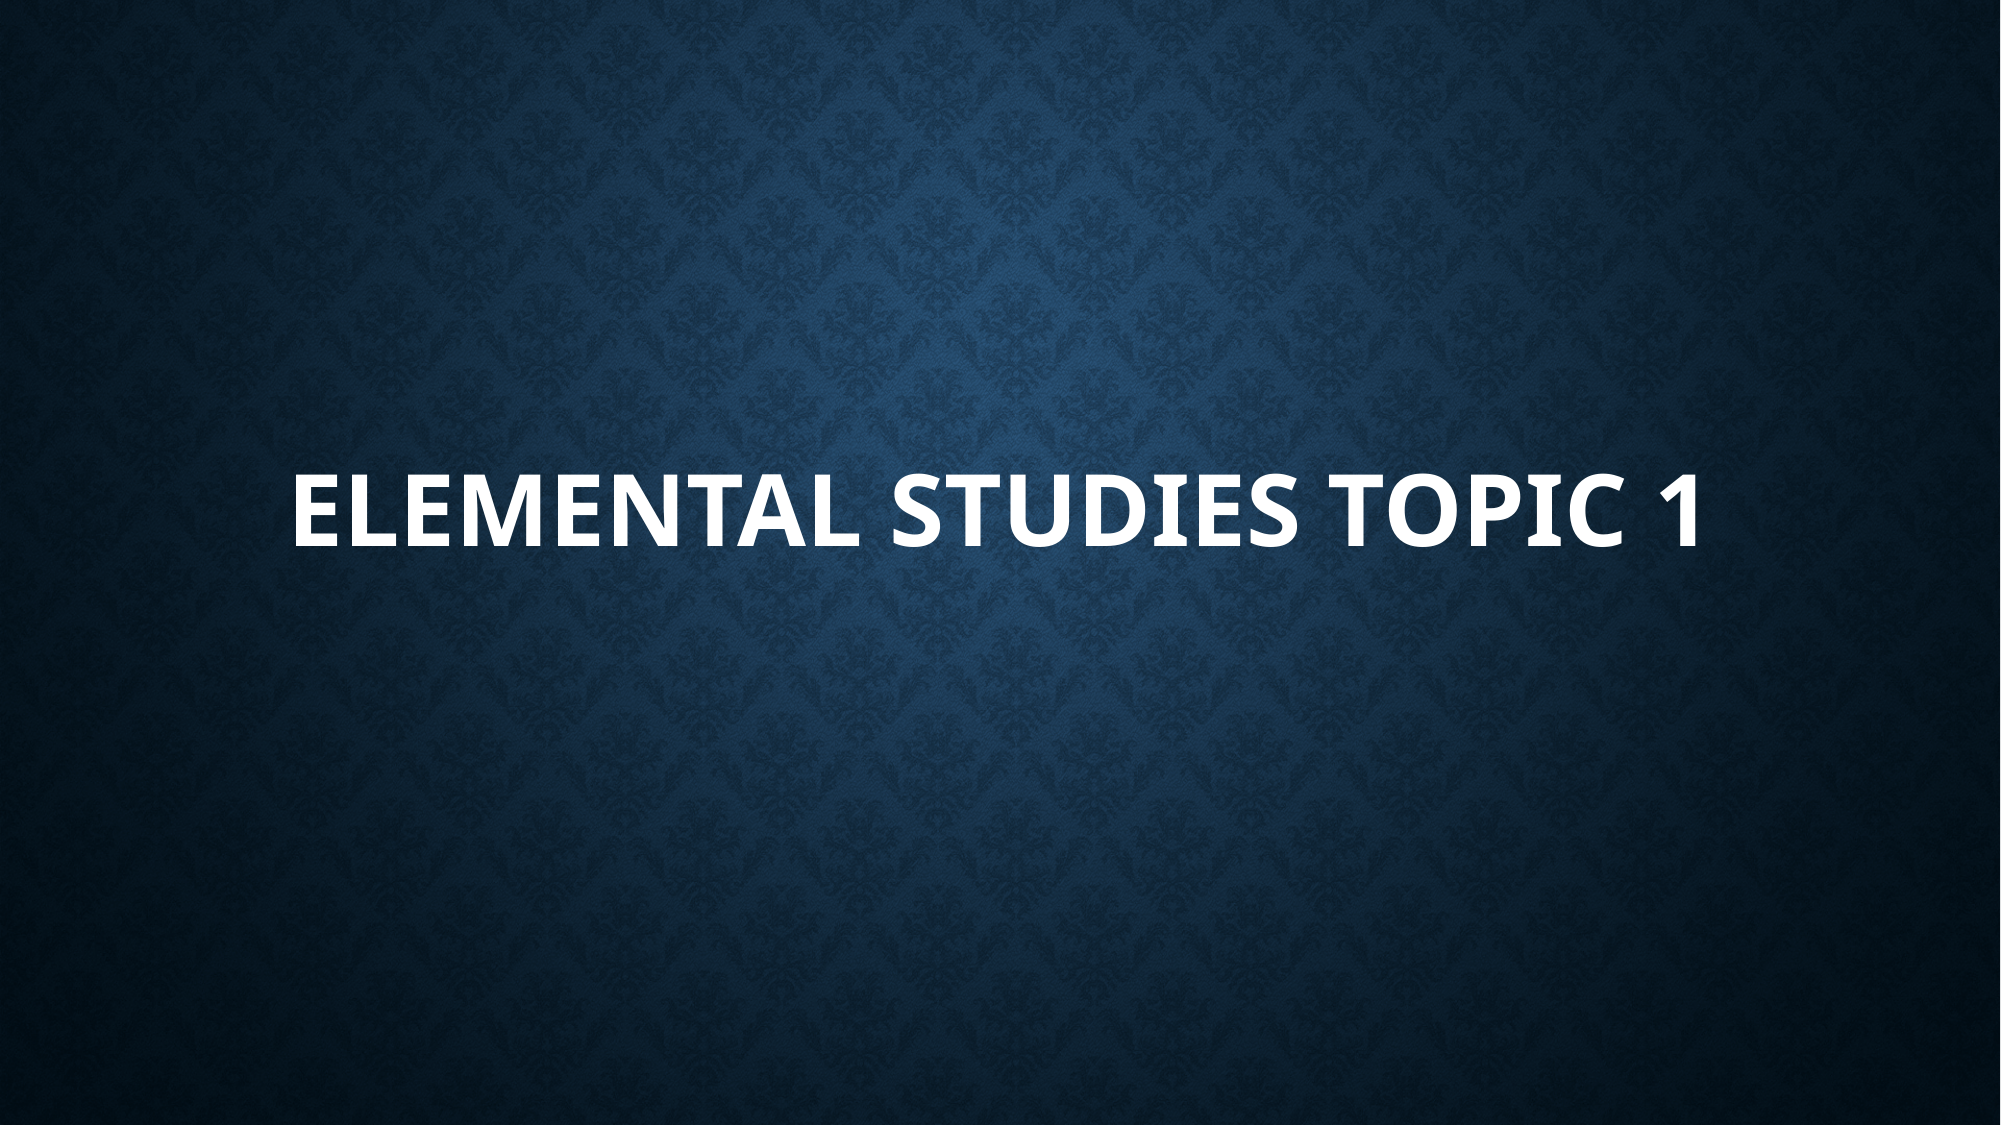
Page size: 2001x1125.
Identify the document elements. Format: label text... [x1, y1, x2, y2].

title ELEMENTAL STUDIES TOPIC 1 [261, 184, 1739, 576]
